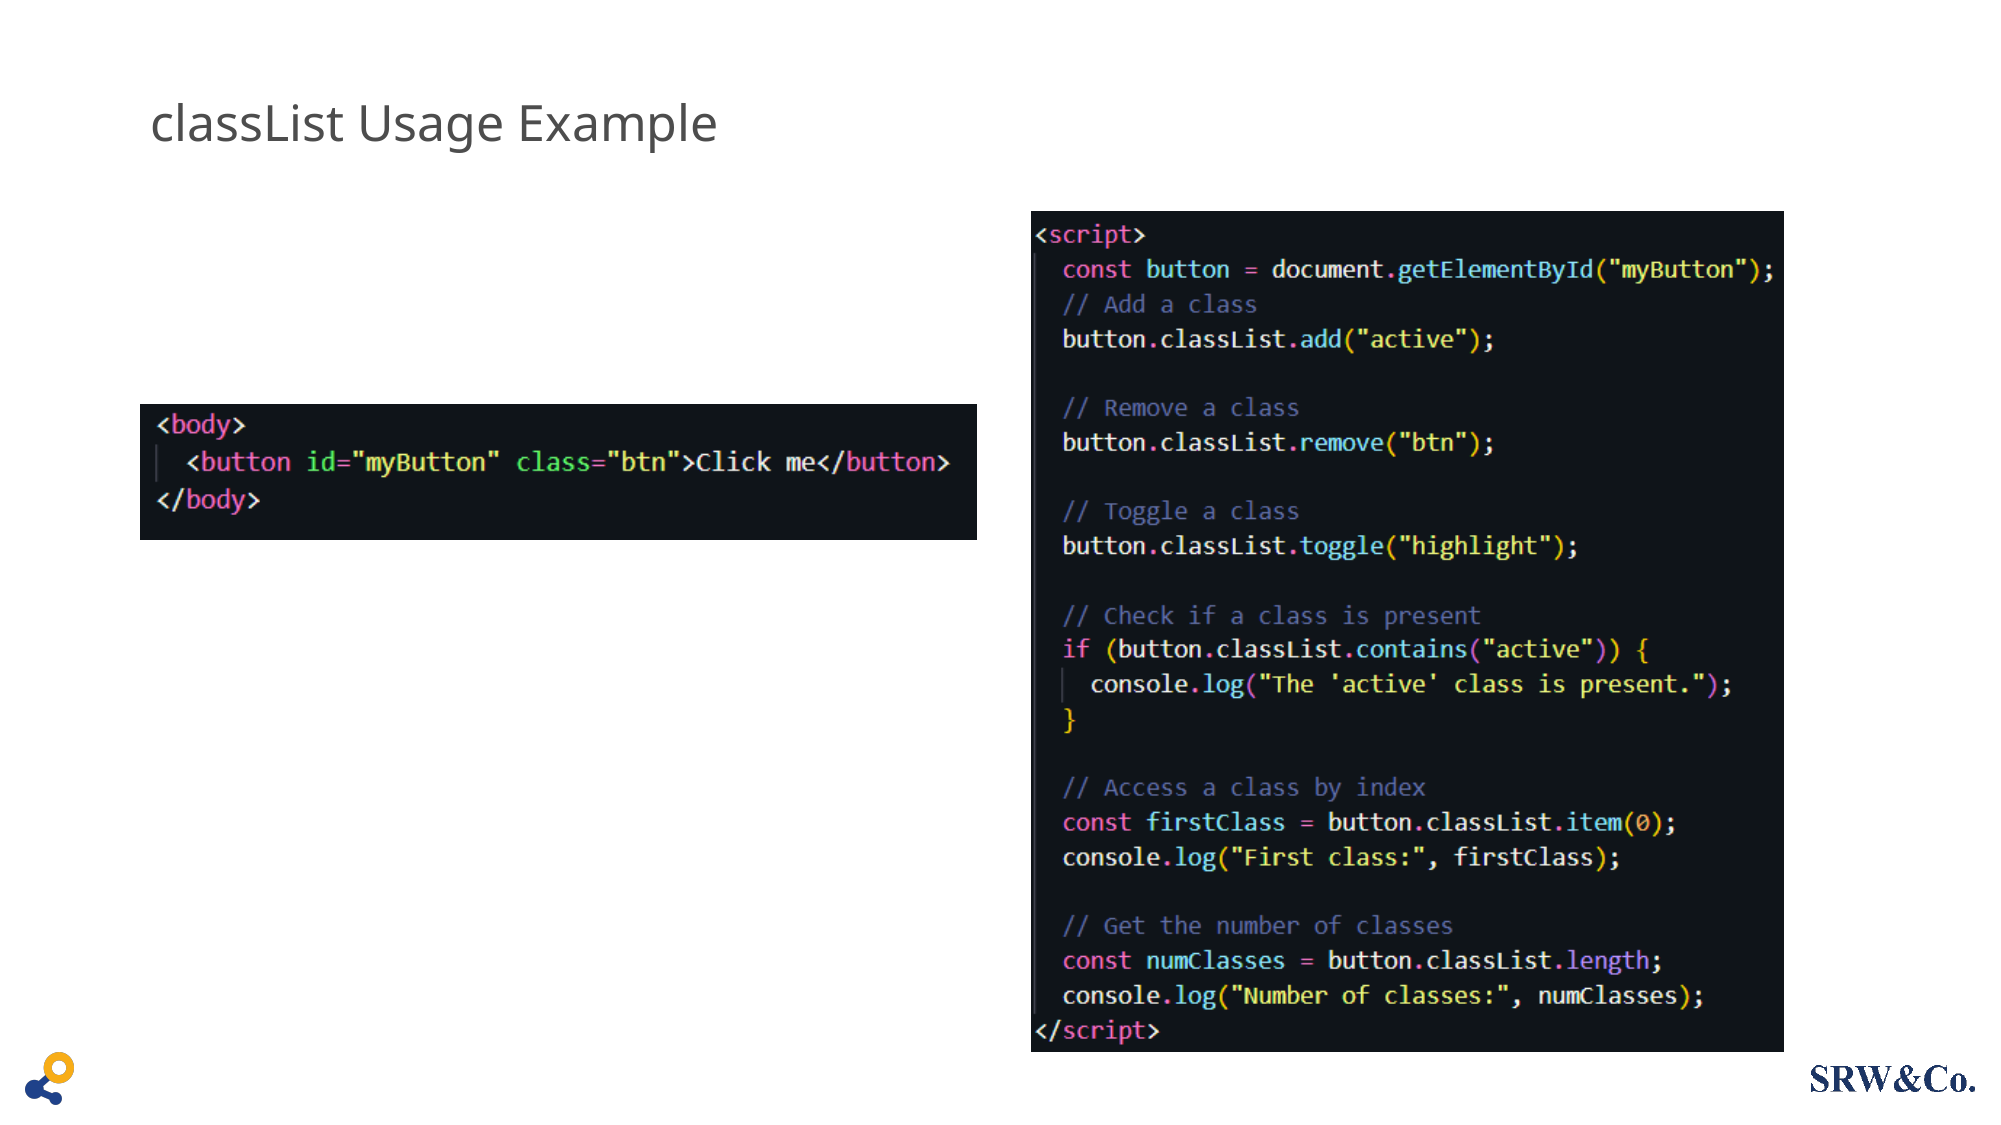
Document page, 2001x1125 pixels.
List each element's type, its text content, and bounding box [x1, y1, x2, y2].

picture [140, 404, 977, 540]
title classList Usage Example [135, 90, 1190, 161]
picture [25, 1052, 74, 1105]
picture [1031, 211, 1784, 1052]
picture [1811, 1065, 1975, 1092]
